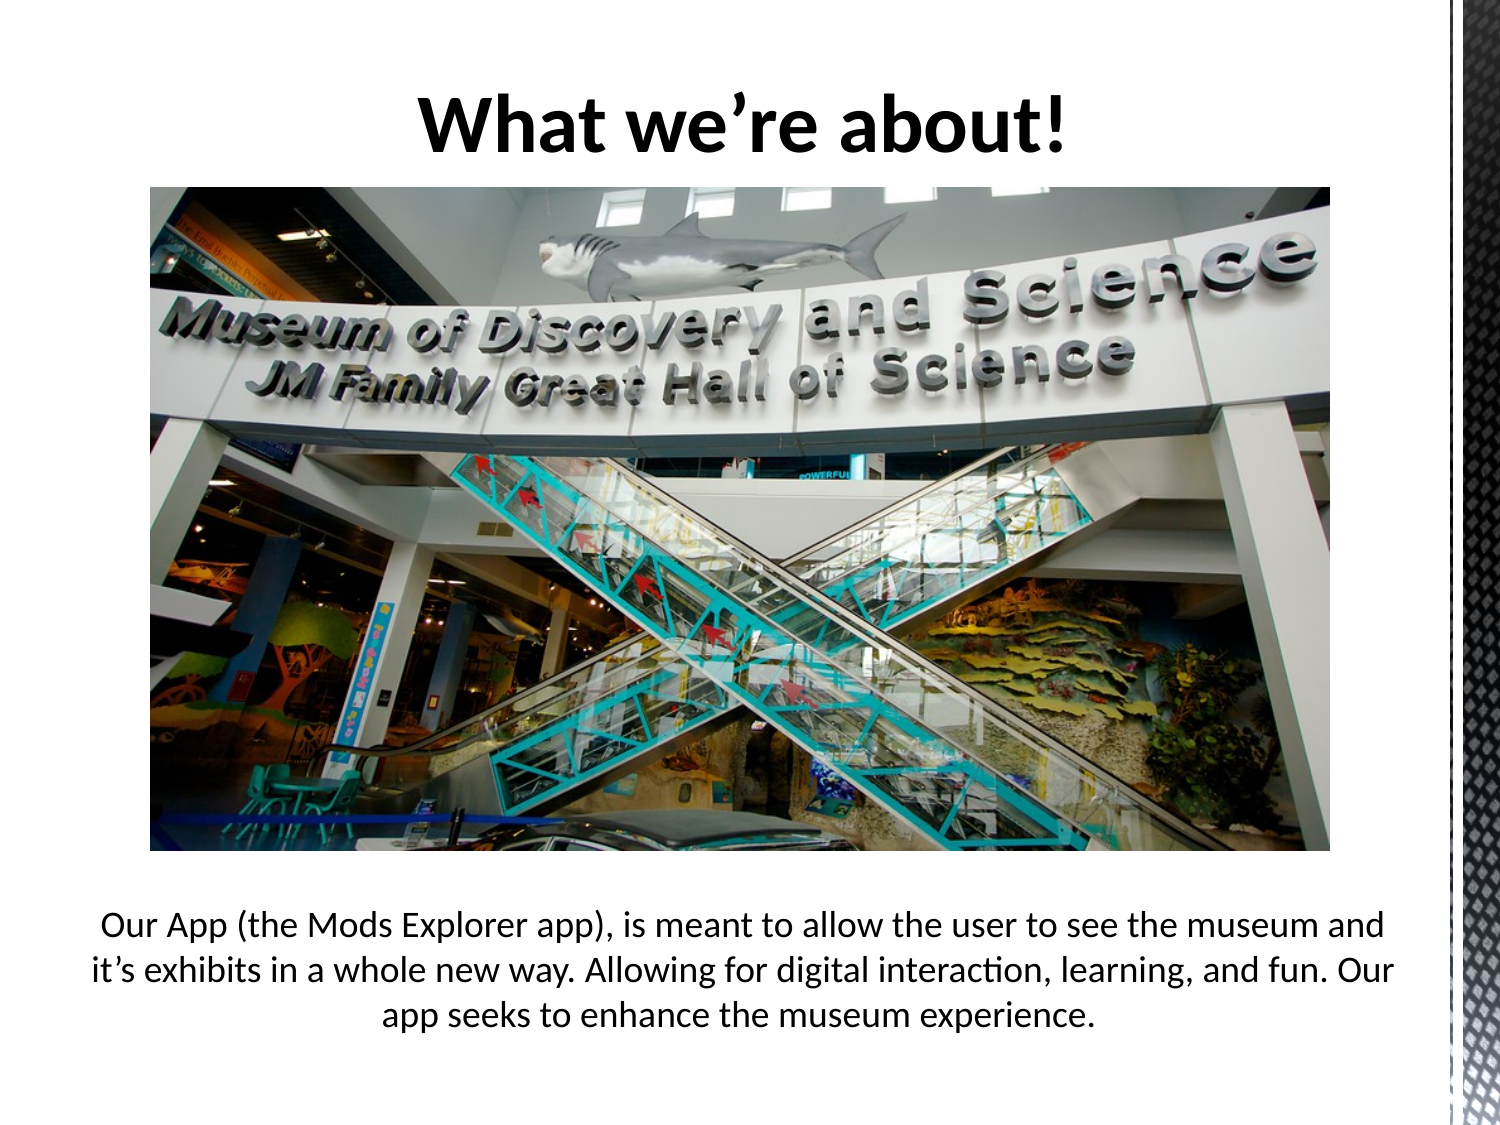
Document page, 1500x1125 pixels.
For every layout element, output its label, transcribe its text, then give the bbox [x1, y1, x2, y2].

picture [149, 187, 1330, 851]
list Our App (the Mods Explorer app), is meant to allow the user to see the museum and it’s exhibits in a whole new way. Allowing for digital interaction, learning, and fun. Our app seeks to enhance the museum experience. [75, 163, 1413, 1063]
title What we’re about! [75, 75, 1413, 163]
picture [1447, 0, 1500, 1125]
